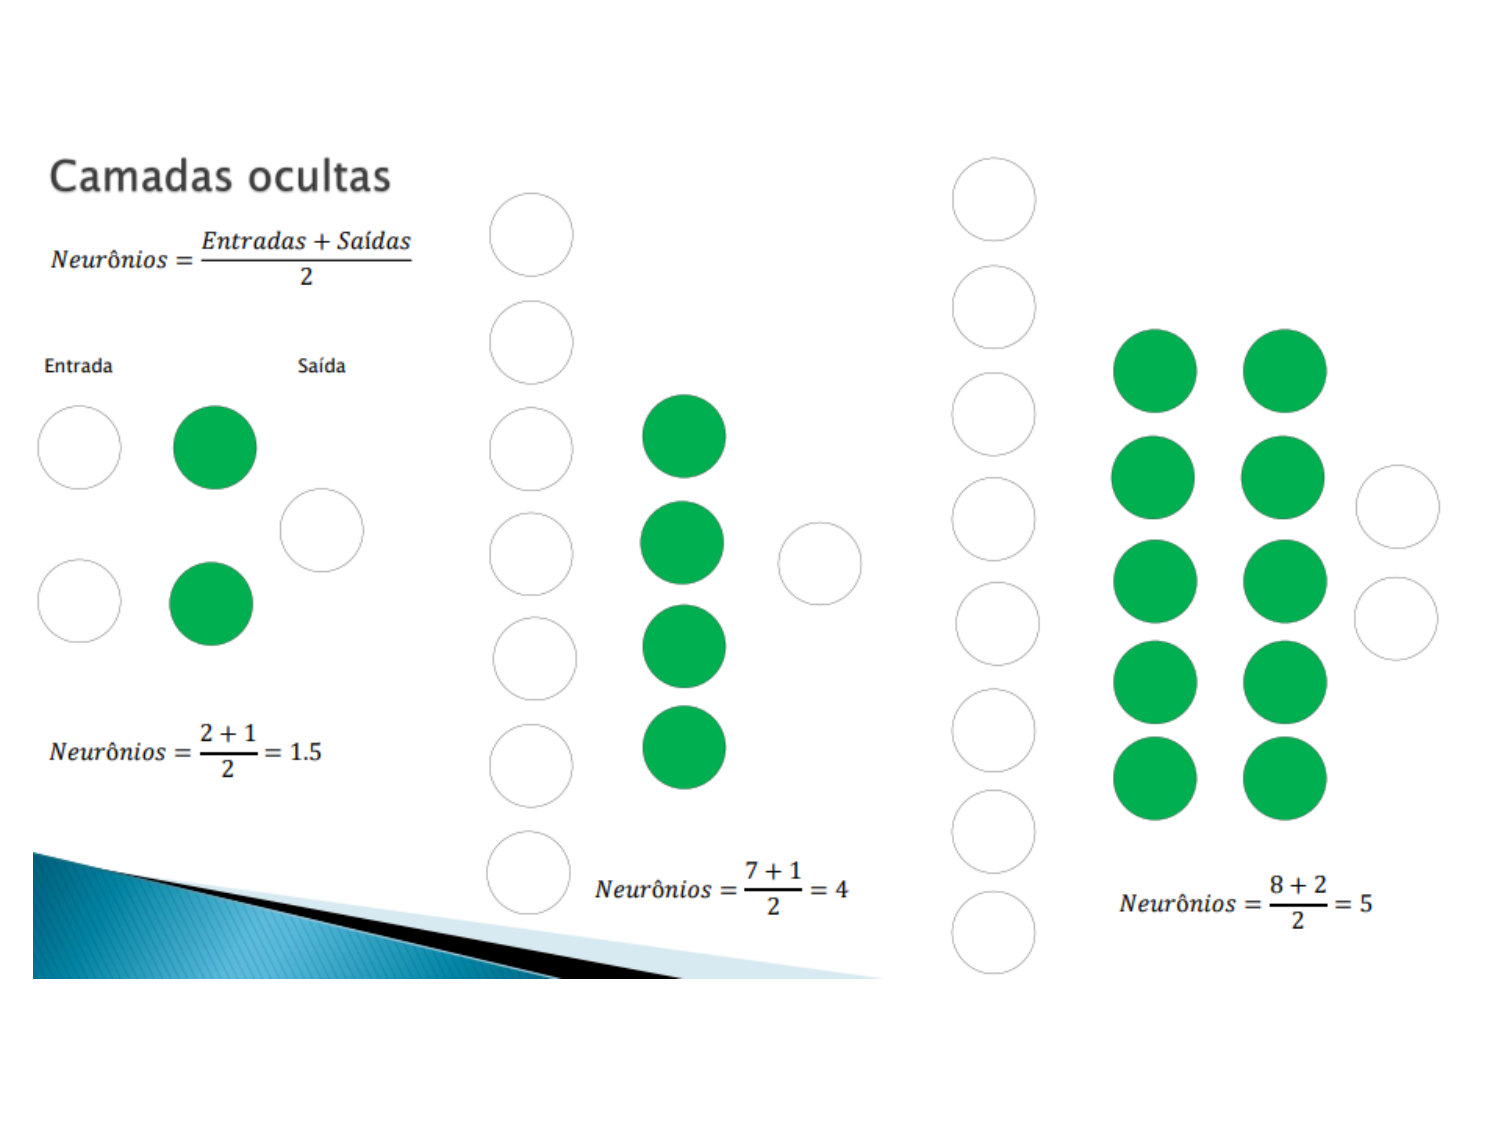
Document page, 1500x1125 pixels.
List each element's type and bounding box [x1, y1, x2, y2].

picture [33, 145, 1467, 980]
